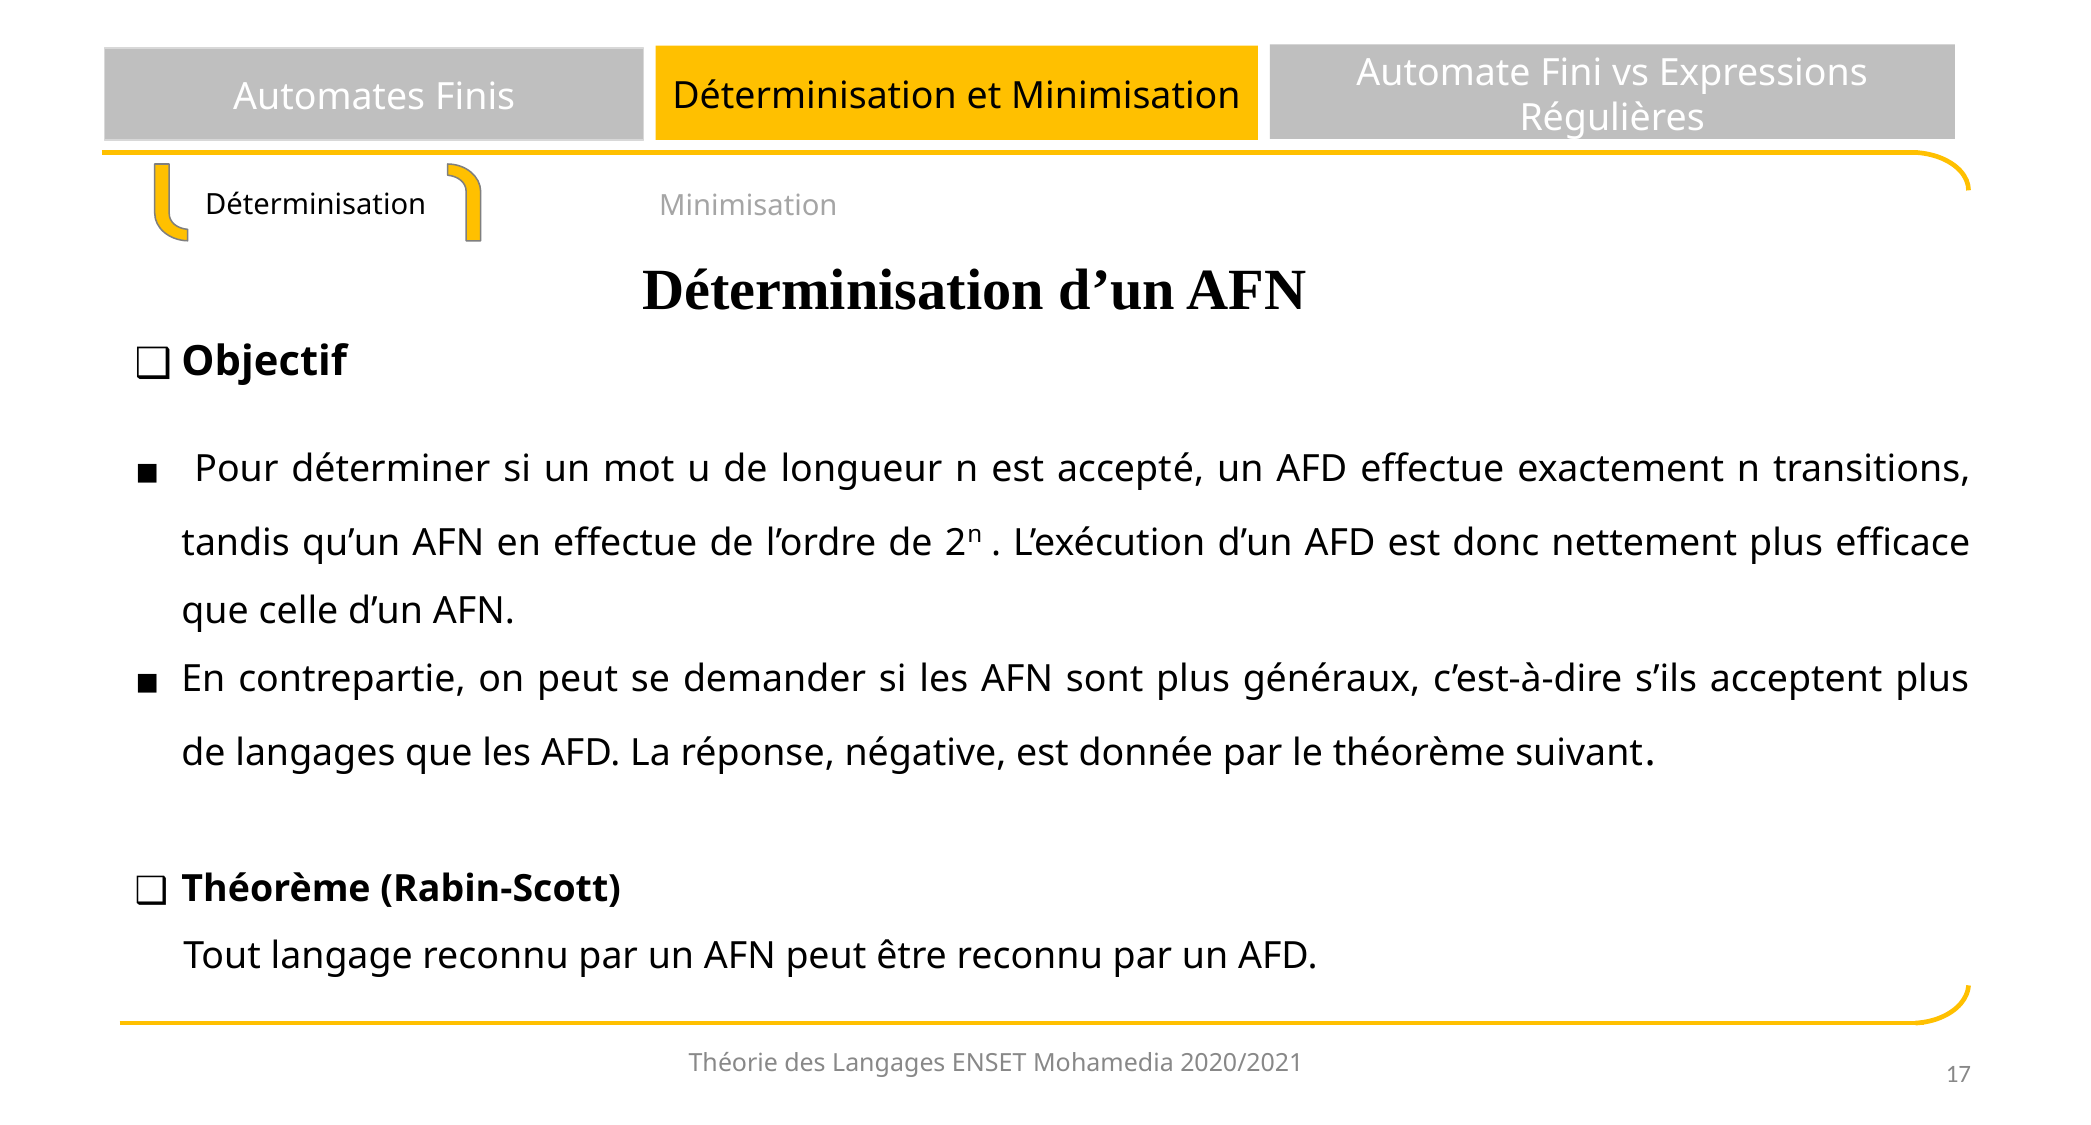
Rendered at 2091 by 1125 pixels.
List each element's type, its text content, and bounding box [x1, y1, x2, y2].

text_box Objectif Pour déterminer si un mot u de longueur n est accepté, un AFD effectue exactement n transitions, tandis qu’un AFN en effectue de l’ordre de 2n . L’exécution d’un AFD est donc nettement plus efficace que celle d’un AFN. En contrepartie, on peut se demander si les AFN sont plus généraux, c’est-à-dire s’ils acceptent plus de langages que les AFD. La réponse, négative, est donnée par le théorème suivant. Théorème (Rabin-Scott) Tout langage reconnu par un AFN peut être reconnu par un AFD. [119, 326, 1987, 1125]
text_box Déterminisation d’un AFN [627, 243, 1330, 326]
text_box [101, 152, 1969, 229]
text_box Automates Finis [104, 48, 644, 141]
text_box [119, 943, 1969, 1024]
text_box Déterminisation et Minimisation [655, 45, 1258, 140]
text_box Automate Fini vs Expressions Régulières [1269, 44, 1955, 139]
